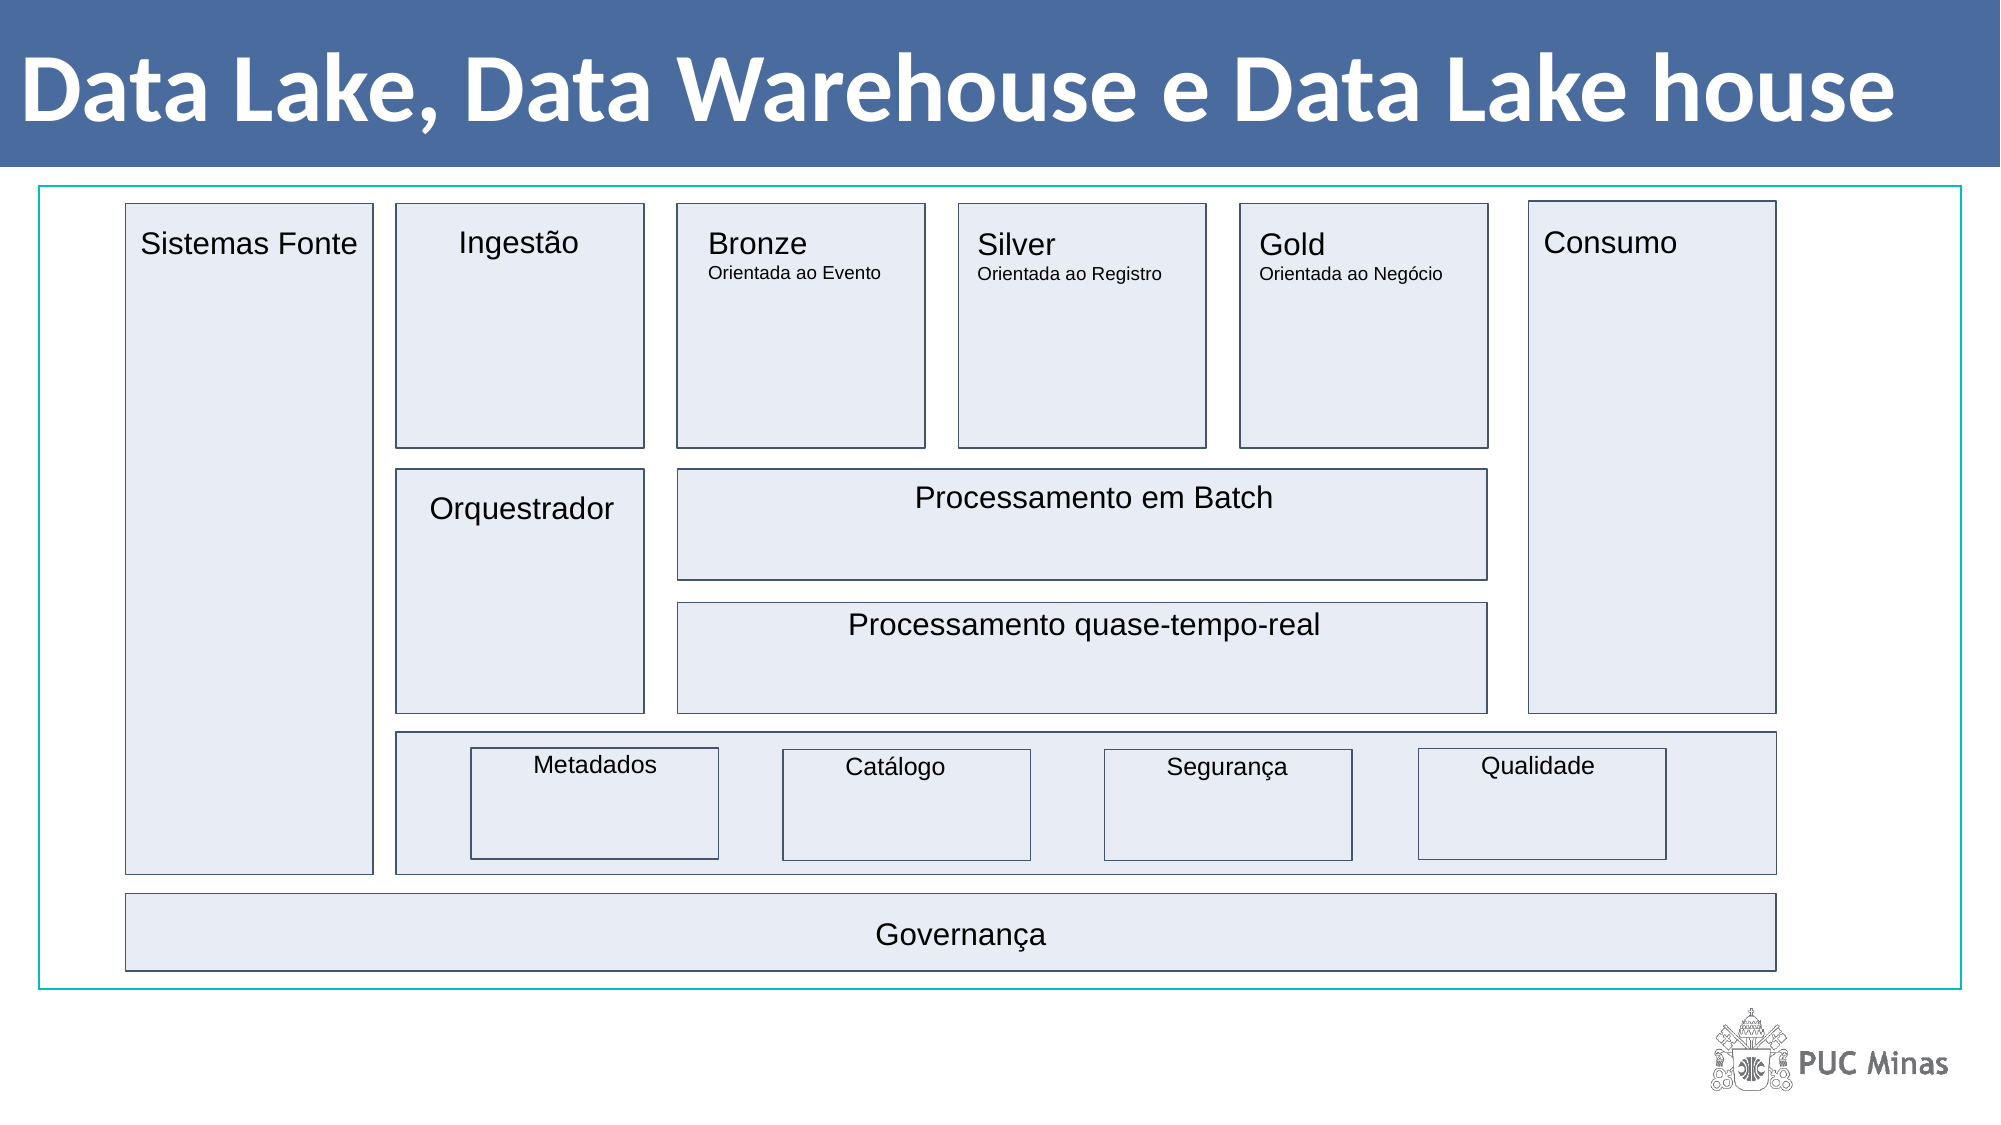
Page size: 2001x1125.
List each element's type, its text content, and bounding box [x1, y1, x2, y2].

text_box Sistemas Fonte [120, 203, 379, 319]
text_box [783, 749, 1031, 861]
text_box [677, 469, 1488, 581]
text_box Processamento quase-tempo-real [828, 585, 1343, 661]
text_box Governança [855, 895, 1082, 971]
text_box [1104, 749, 1352, 861]
text_box Ingestão [438, 203, 602, 279]
text_box Silver Orientada ao Registro [957, 204, 1206, 305]
text_box [1418, 748, 1667, 860]
text_box Consumo [1523, 203, 1782, 279]
text_box [125, 893, 1777, 971]
text_box Catálogo [825, 735, 1005, 796]
text_box [396, 203, 644, 448]
text_box [1528, 279, 1777, 714]
text_box Segurança [1146, 735, 1326, 796]
text_box Orquestrador [409, 469, 636, 545]
text_box [396, 732, 1777, 875]
text_box [470, 747, 719, 859]
text_box [677, 602, 1488, 714]
text_box [396, 469, 644, 714]
text_box [1240, 203, 1488, 448]
picture [1710, 1008, 1949, 1091]
text_box Processamento em Batch [894, 459, 1352, 534]
text_box Bronze Orientada ao Evento [688, 203, 915, 304]
text_box Qualidade [1460, 734, 1640, 795]
text_box [677, 203, 925, 448]
text_box Gold Orientada ao Negócio [1239, 204, 1487, 305]
text_box Metadados [513, 733, 693, 794]
text_box [958, 305, 1206, 448]
title Data Lake, Data Warehouse e Data Lake house [0, 0, 2000, 166]
text_box [125, 319, 374, 875]
